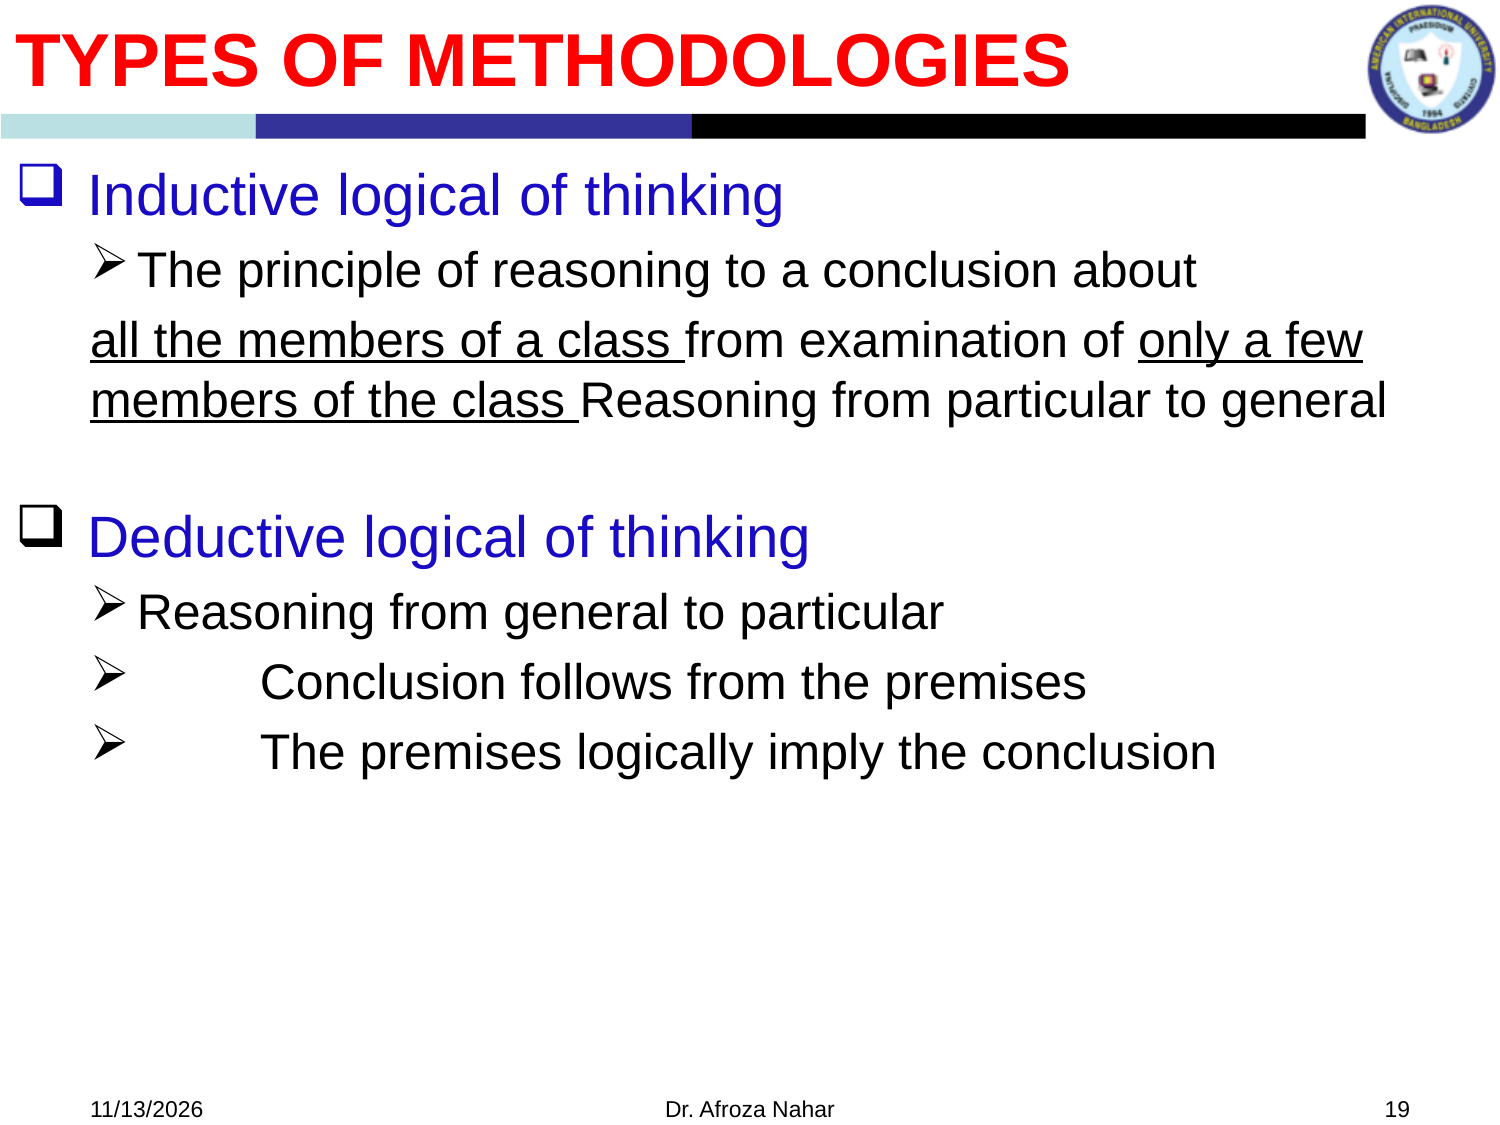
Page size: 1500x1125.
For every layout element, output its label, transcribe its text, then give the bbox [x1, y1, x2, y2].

list Inductive logical of thinking The principle of reasoning to a conclusion about all the members of a class from examination of only a few members of the class Reasoning from particular to general Deductive logical of thinking Reasoning from general to particular Conclusion follows from the premises The premises logically imply the conclusion [0, 149, 1499, 1056]
footer Dr. Afroza Nahar [512, 1087, 988, 1125]
list Types of methodologies [0, 0, 1366, 114]
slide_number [75, 1087, 425, 1125]
picture [1365, 2, 1499, 137]
slide_number 19 [1074, 1087, 1425, 1125]
